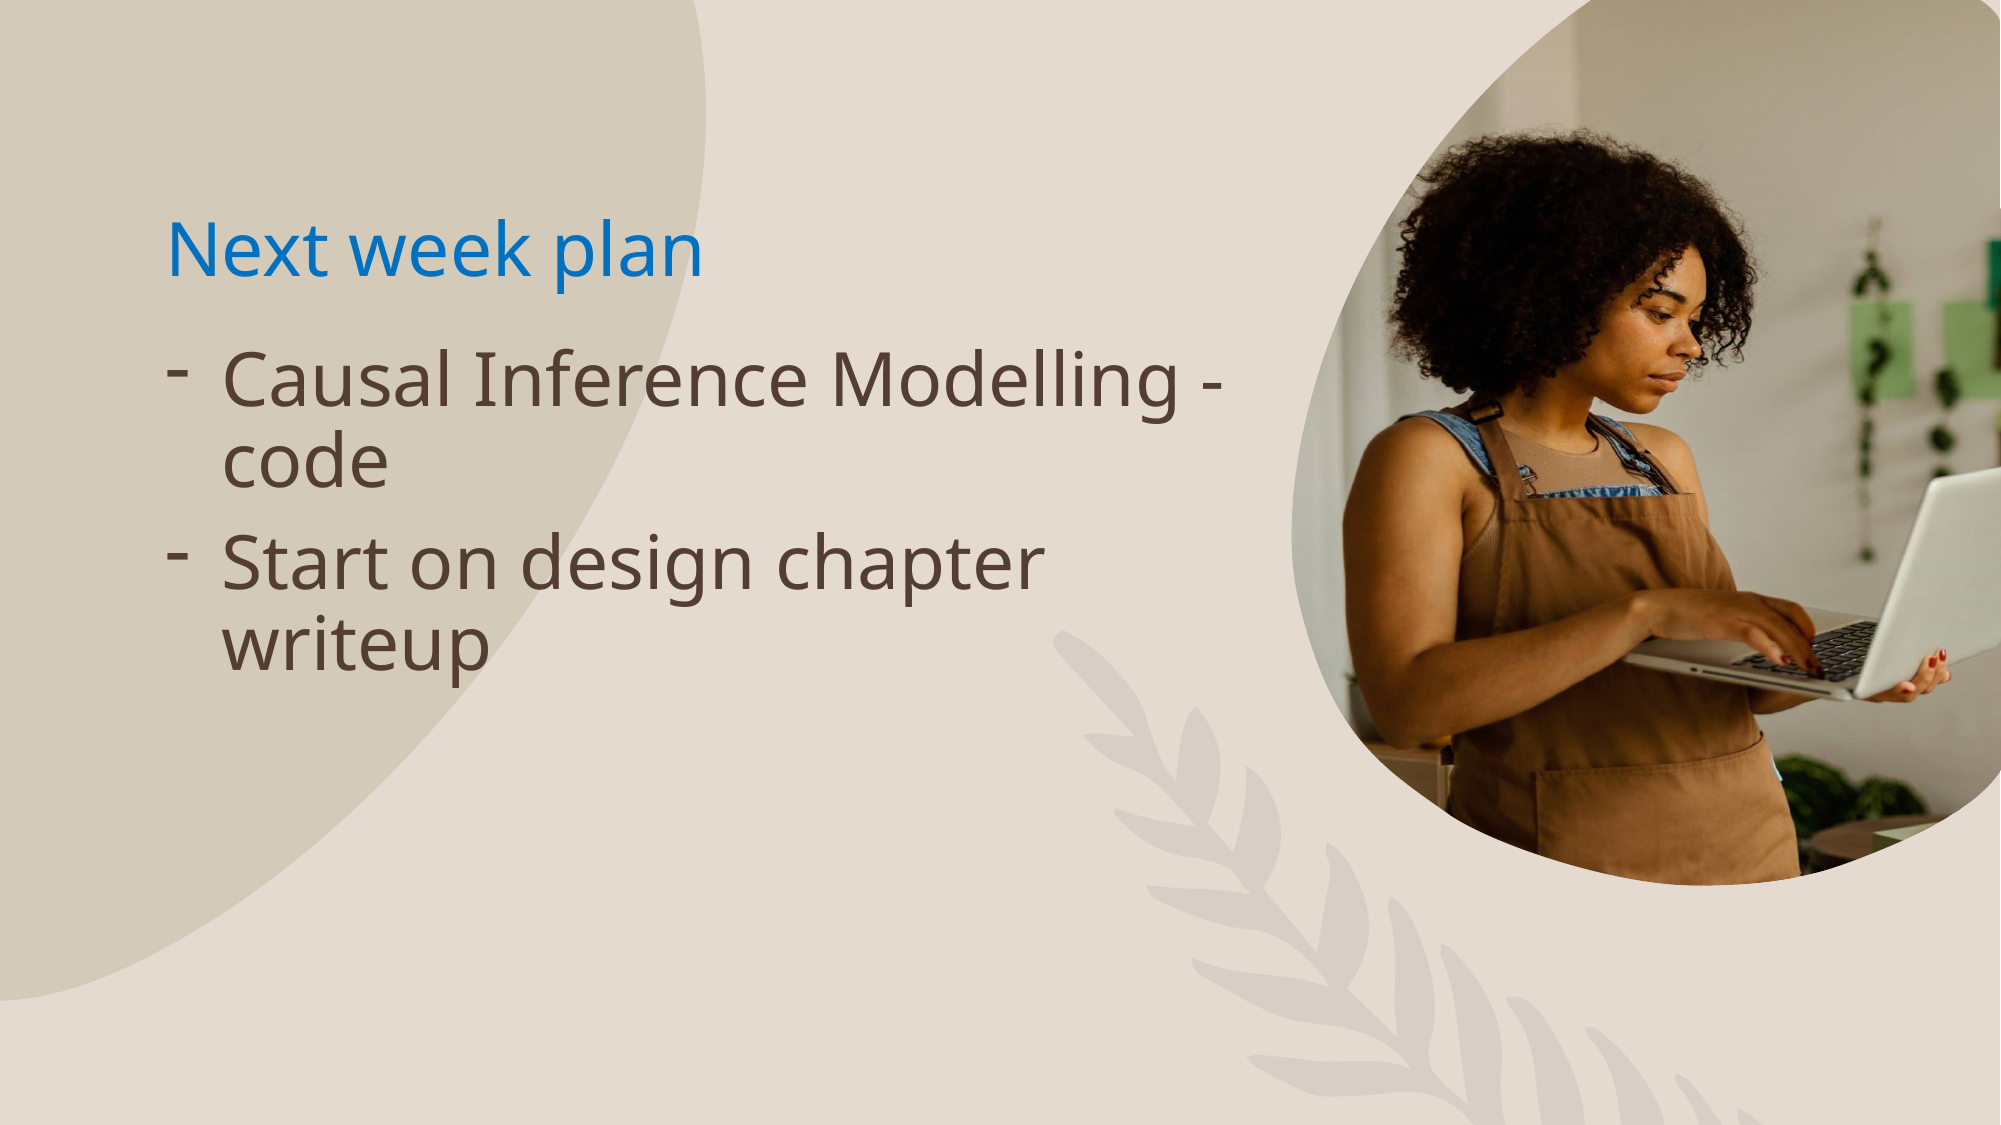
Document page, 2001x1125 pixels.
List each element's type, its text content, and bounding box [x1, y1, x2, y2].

list Causal Inference Modelling - code Start on design chapter writeup [150, 334, 1248, 975]
title Next week plan [150, 149, 1291, 300]
picture [1291, 0, 2001, 886]
